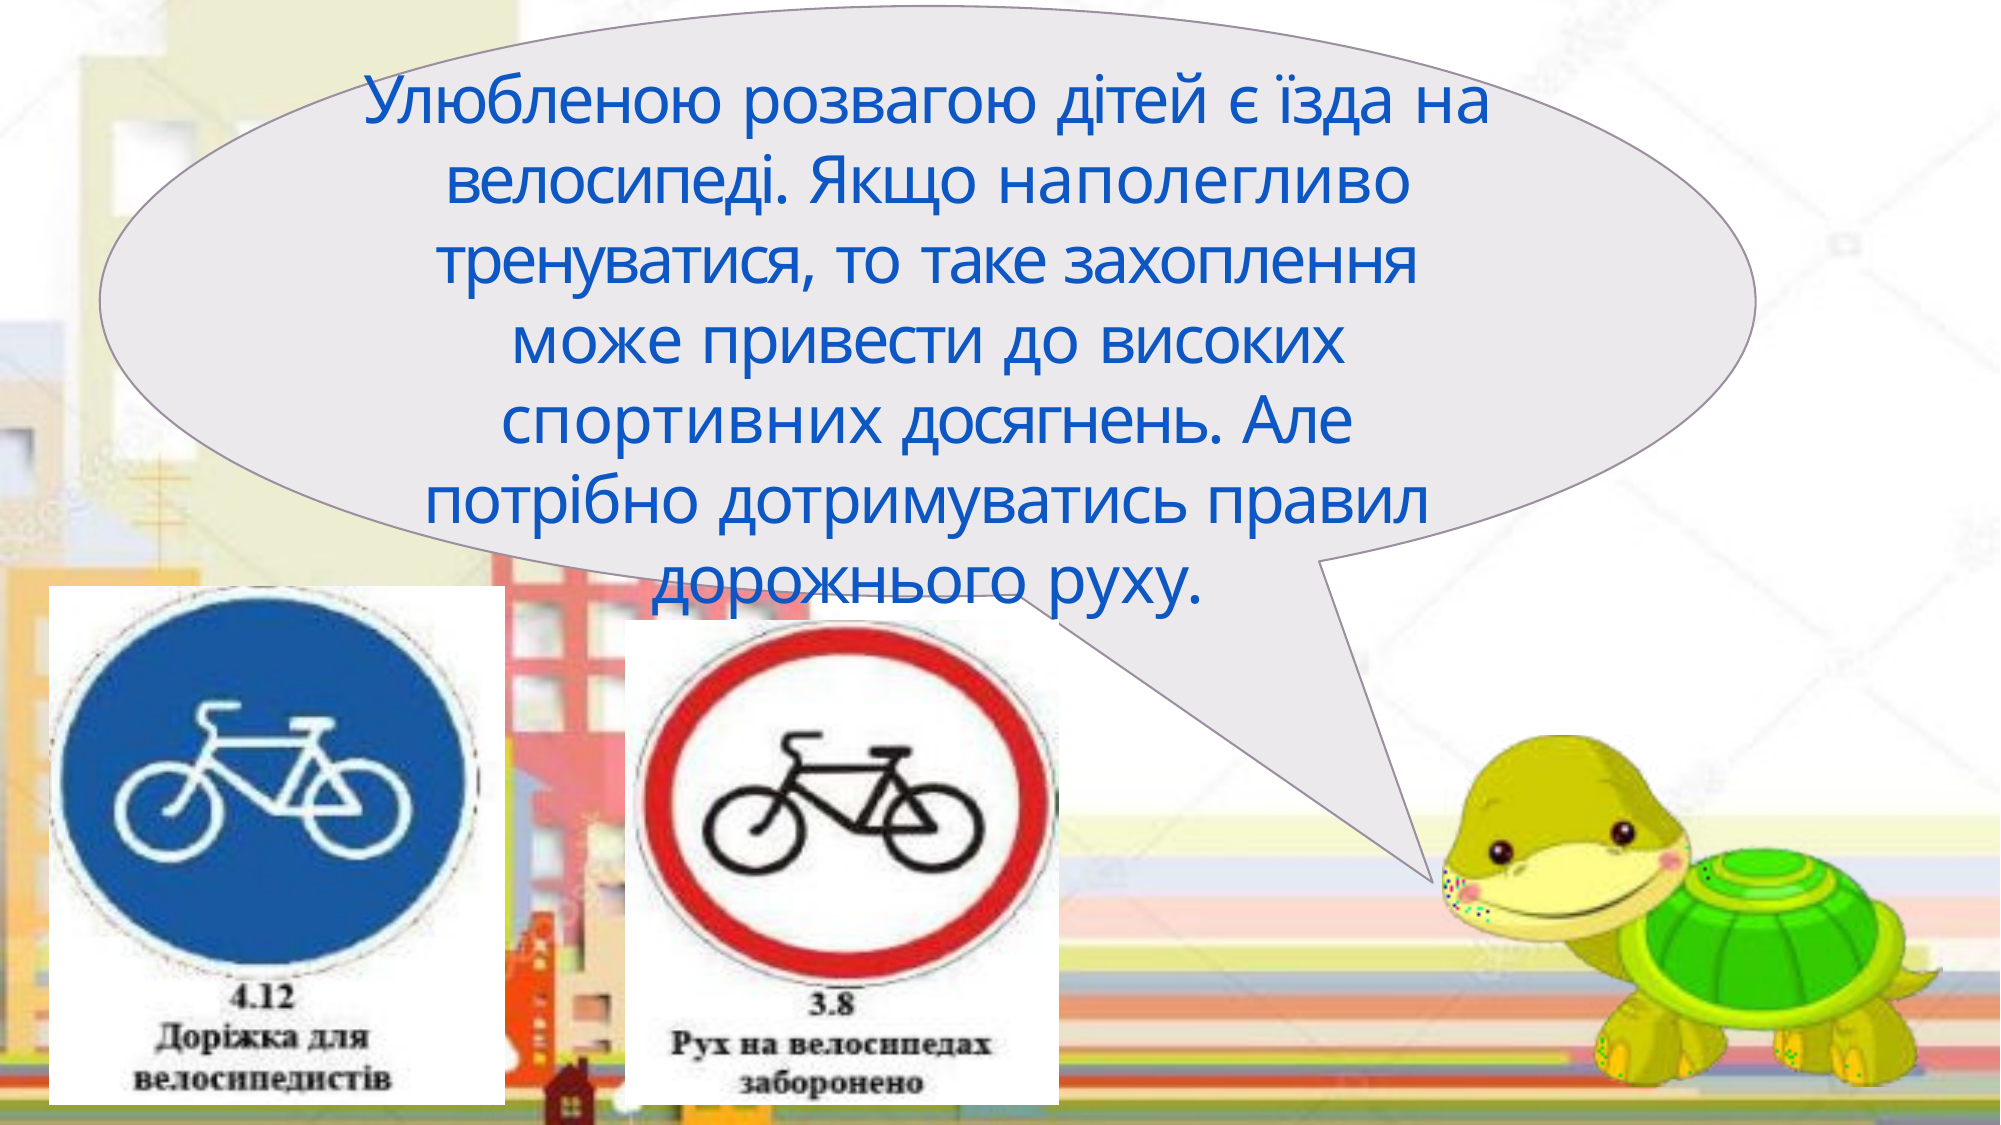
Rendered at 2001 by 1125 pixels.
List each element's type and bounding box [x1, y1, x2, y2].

picture [0, 0, 2000, 1125]
text_box [98, 4, 1943, 1087]
